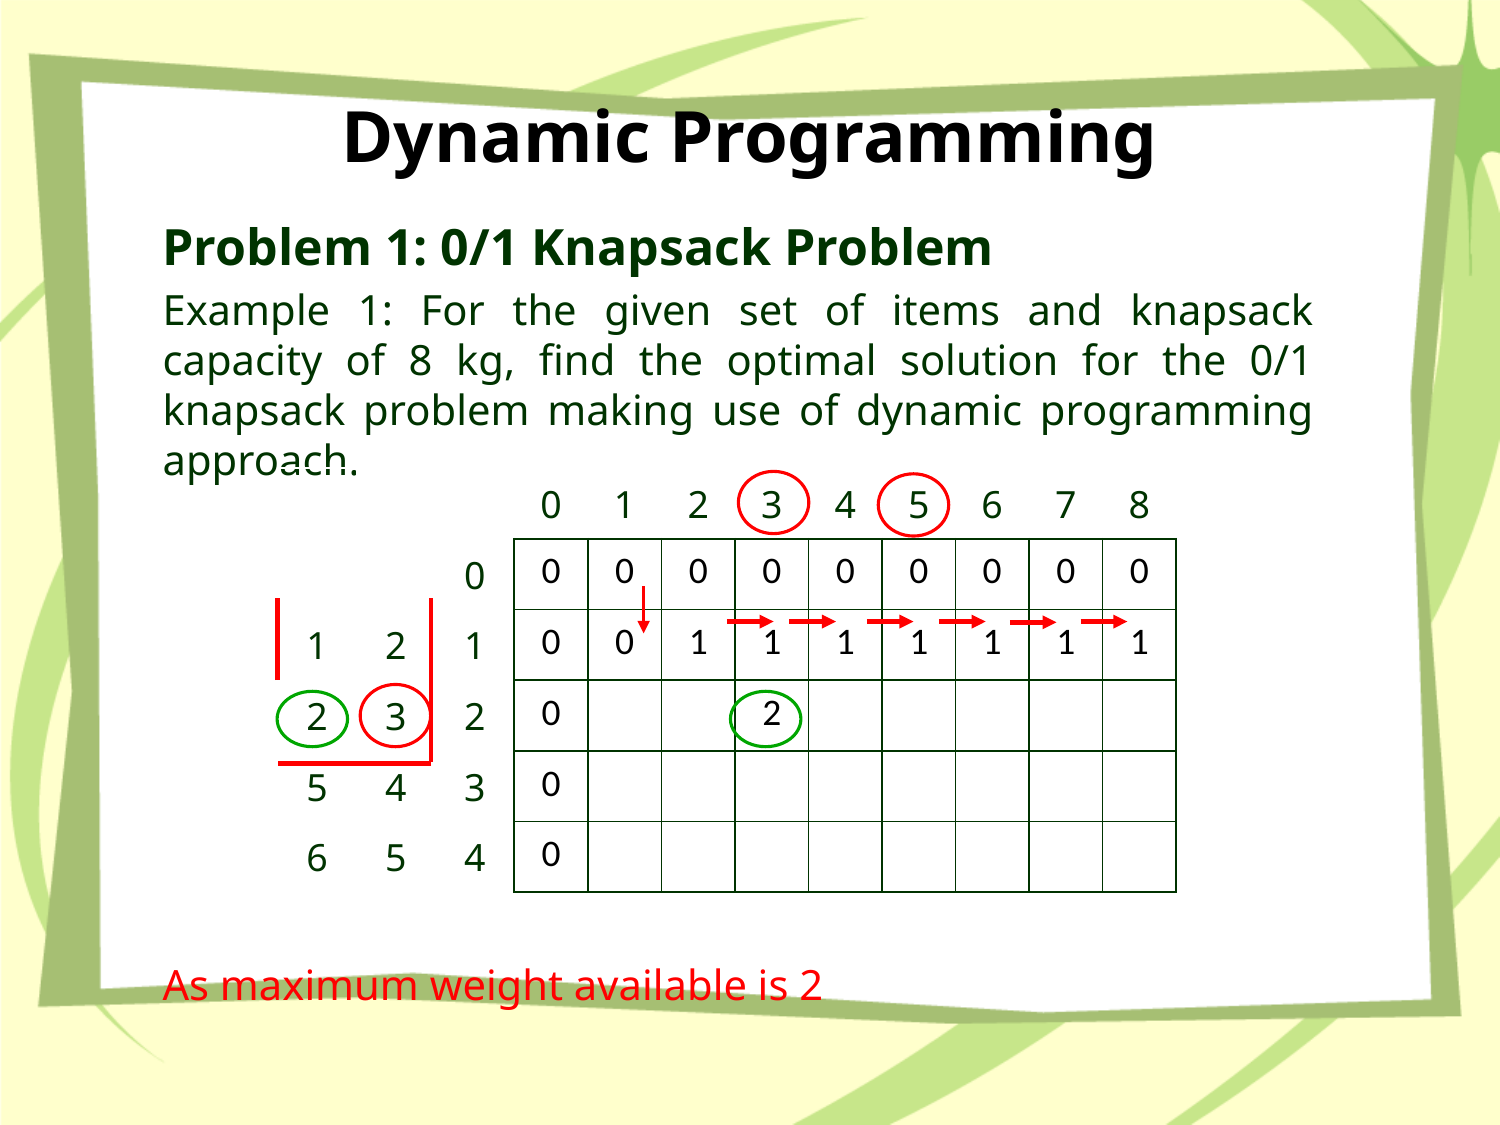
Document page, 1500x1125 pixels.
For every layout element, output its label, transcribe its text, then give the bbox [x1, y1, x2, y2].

text_box Problem 1: 0/1 Knapsack Problem Example 1: For the given set of items and knapsack capacity of 8 kg, find the optimal solution for the 0/1 knapsack problem making use of dynamic programming approach. As maximum weight available is 2 [147, 208, 1329, 1012]
picture [0, 0, 1500, 1125]
text_box [729, 690, 802, 748]
text_box [737, 470, 810, 535]
title Dynamic Programming [75, 75, 1425, 194]
text_box [877, 472, 950, 538]
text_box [277, 597, 431, 764]
